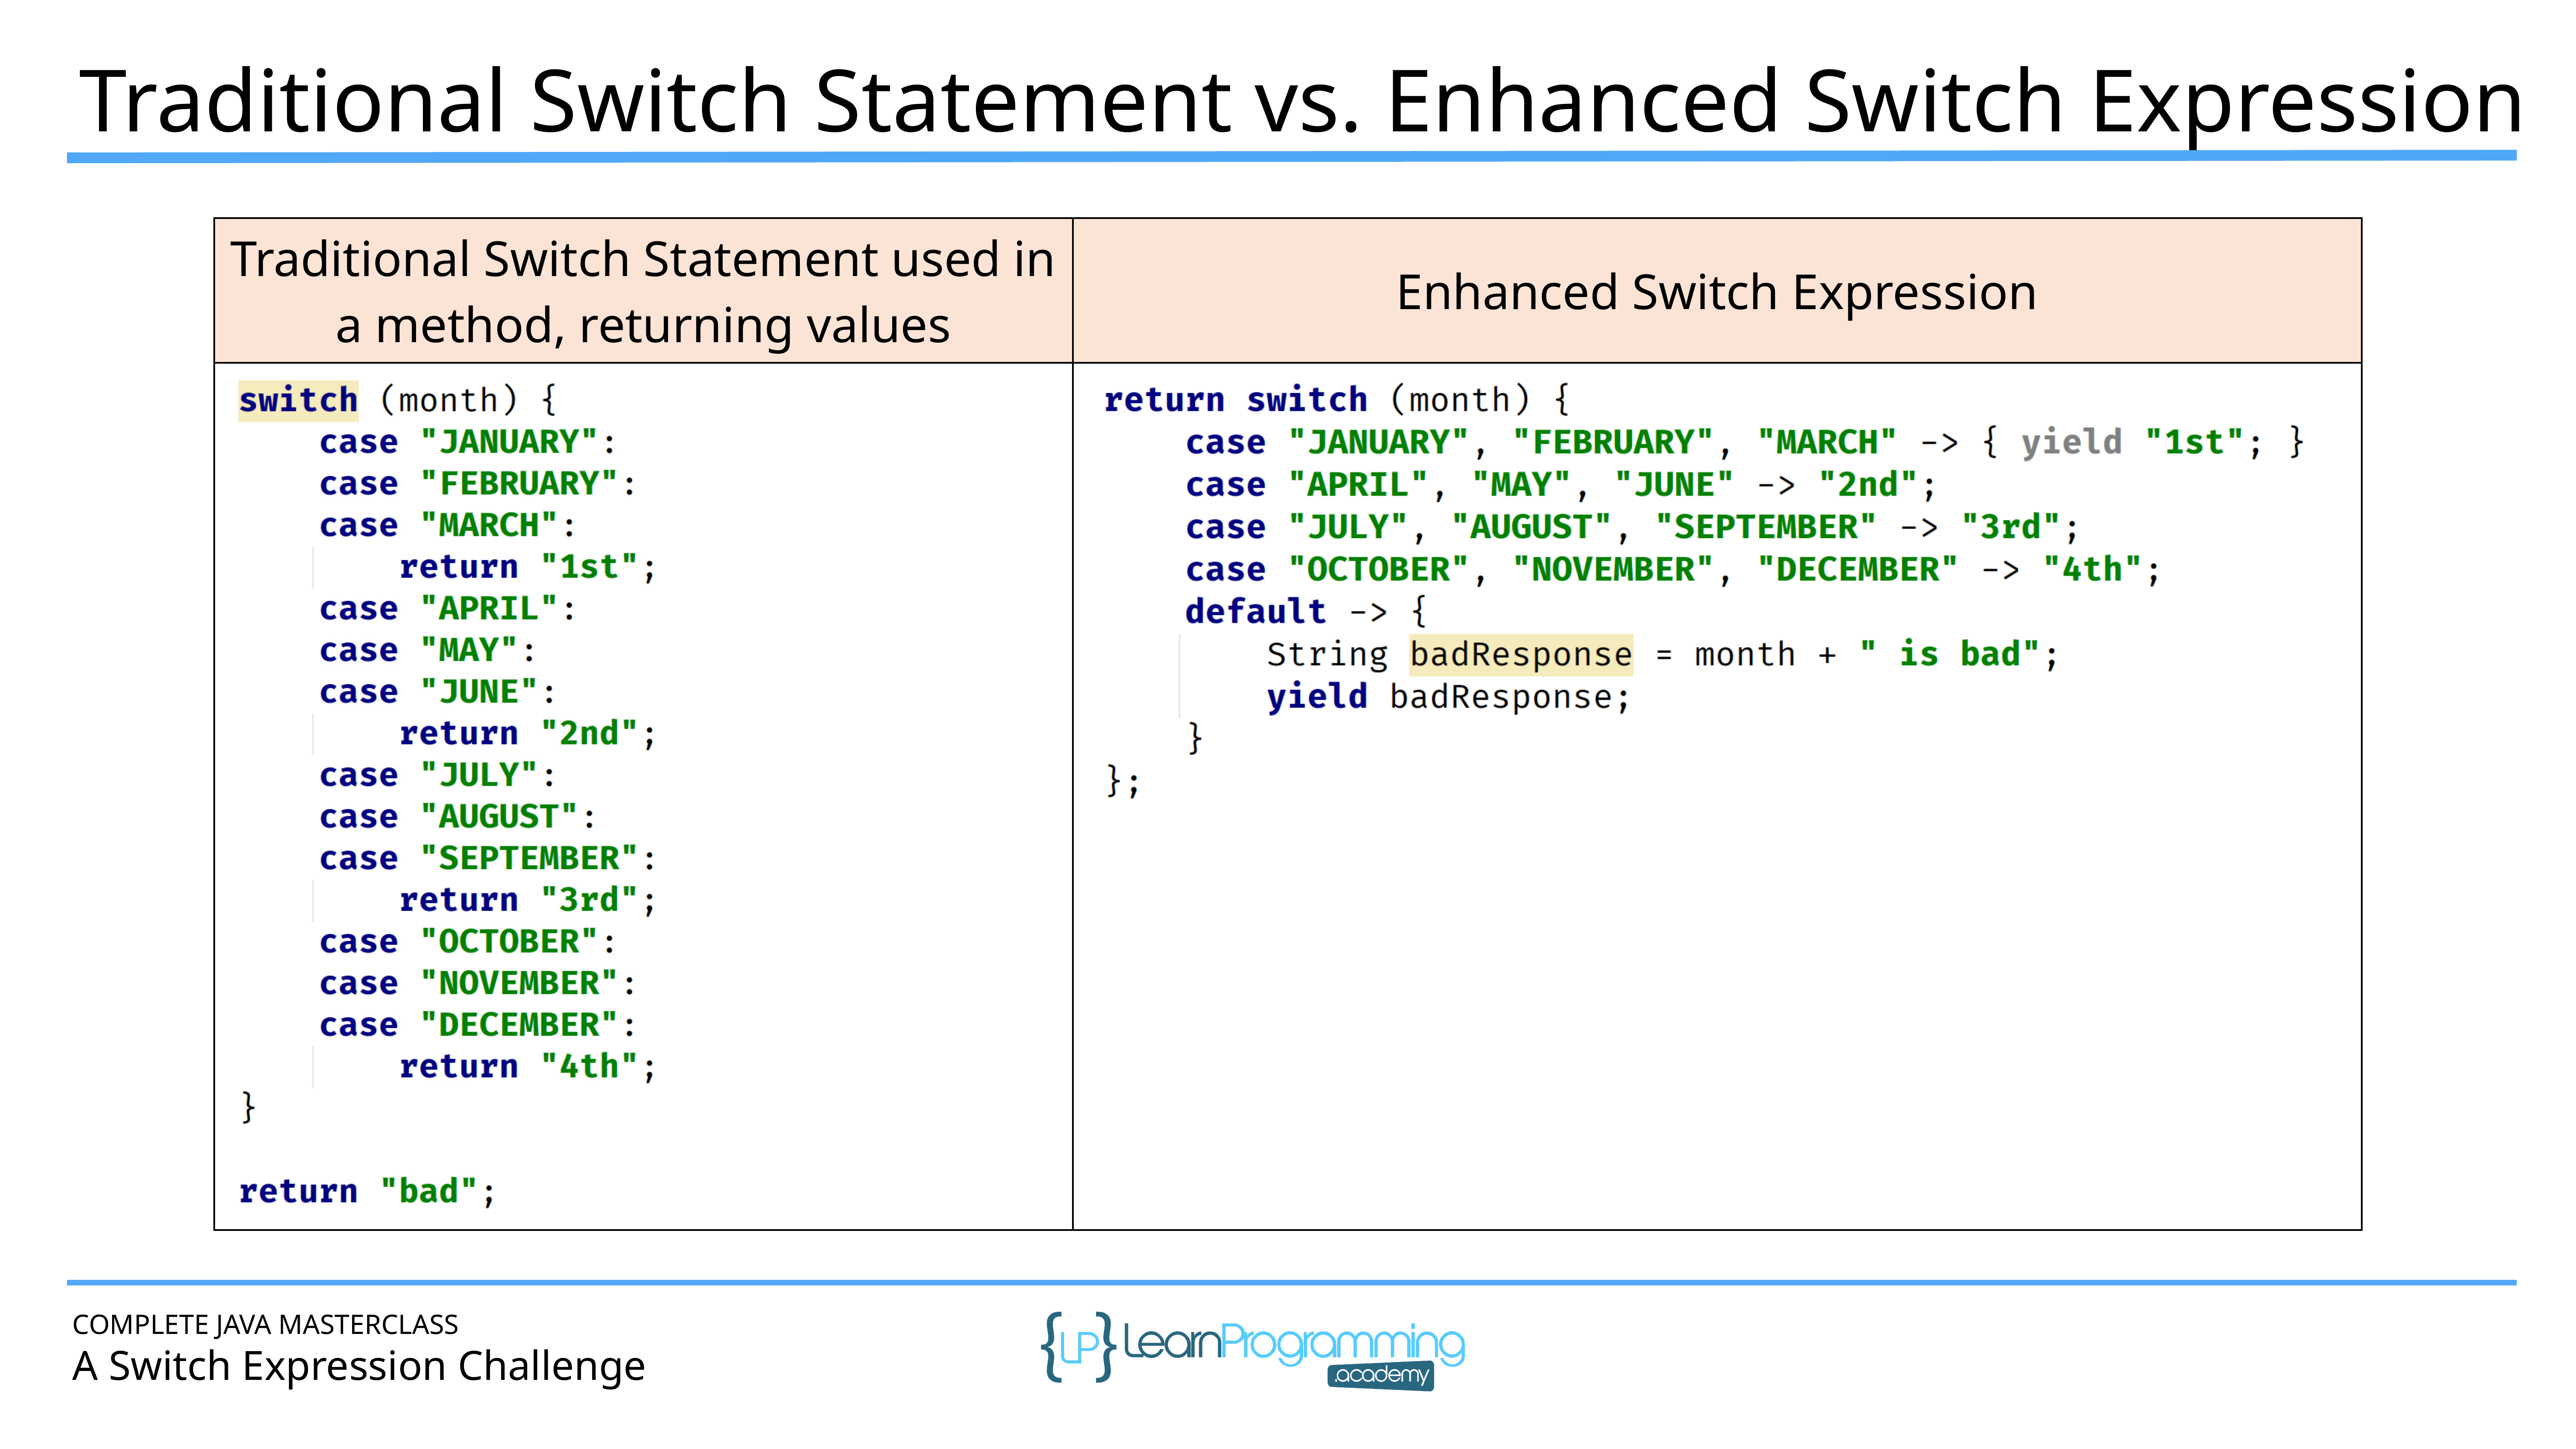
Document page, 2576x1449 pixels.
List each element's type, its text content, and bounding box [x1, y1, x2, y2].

text_box Traditional Switch Statement vs. Enhanced Switch Expression [73, 40, 2533, 154]
table_header Enhanced Switch Expression [1074, 219, 2361, 362]
picture [236, 378, 655, 1209]
picture [1032, 1302, 1477, 1400]
table_cell [1074, 364, 2361, 1229]
table_cell [215, 364, 1072, 1229]
table_header Traditional Switch Statement used in a method, returning values [215, 219, 1072, 362]
text_box COMPLETE JAVA MASTERCLASS A Switch Expression Challenge [67, 1302, 1030, 1394]
picture [1100, 378, 2308, 804]
